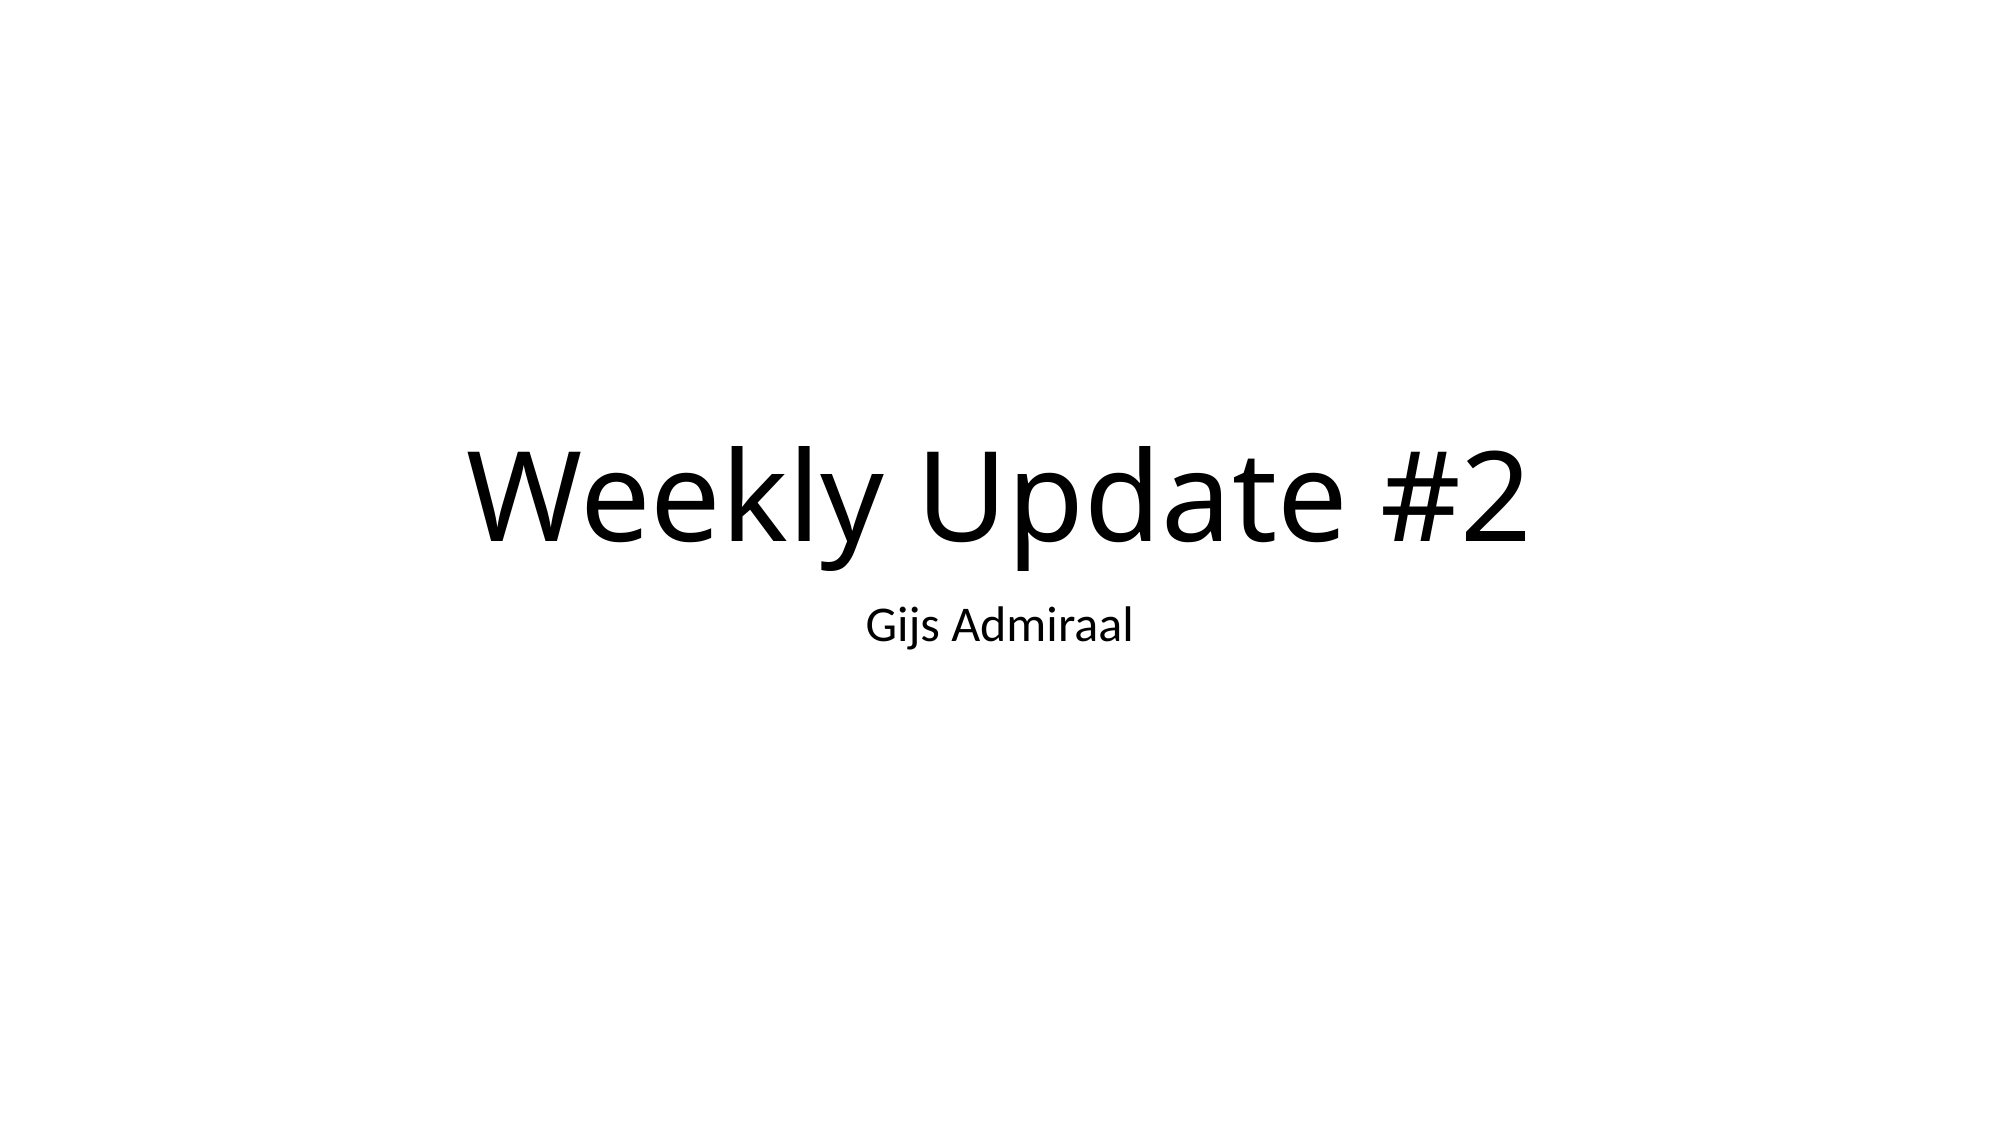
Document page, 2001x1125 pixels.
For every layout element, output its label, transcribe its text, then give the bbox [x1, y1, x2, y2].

subtitle Gijs Admiraal [249, 590, 1750, 863]
title Weekly Update #2 [249, 184, 1750, 576]
